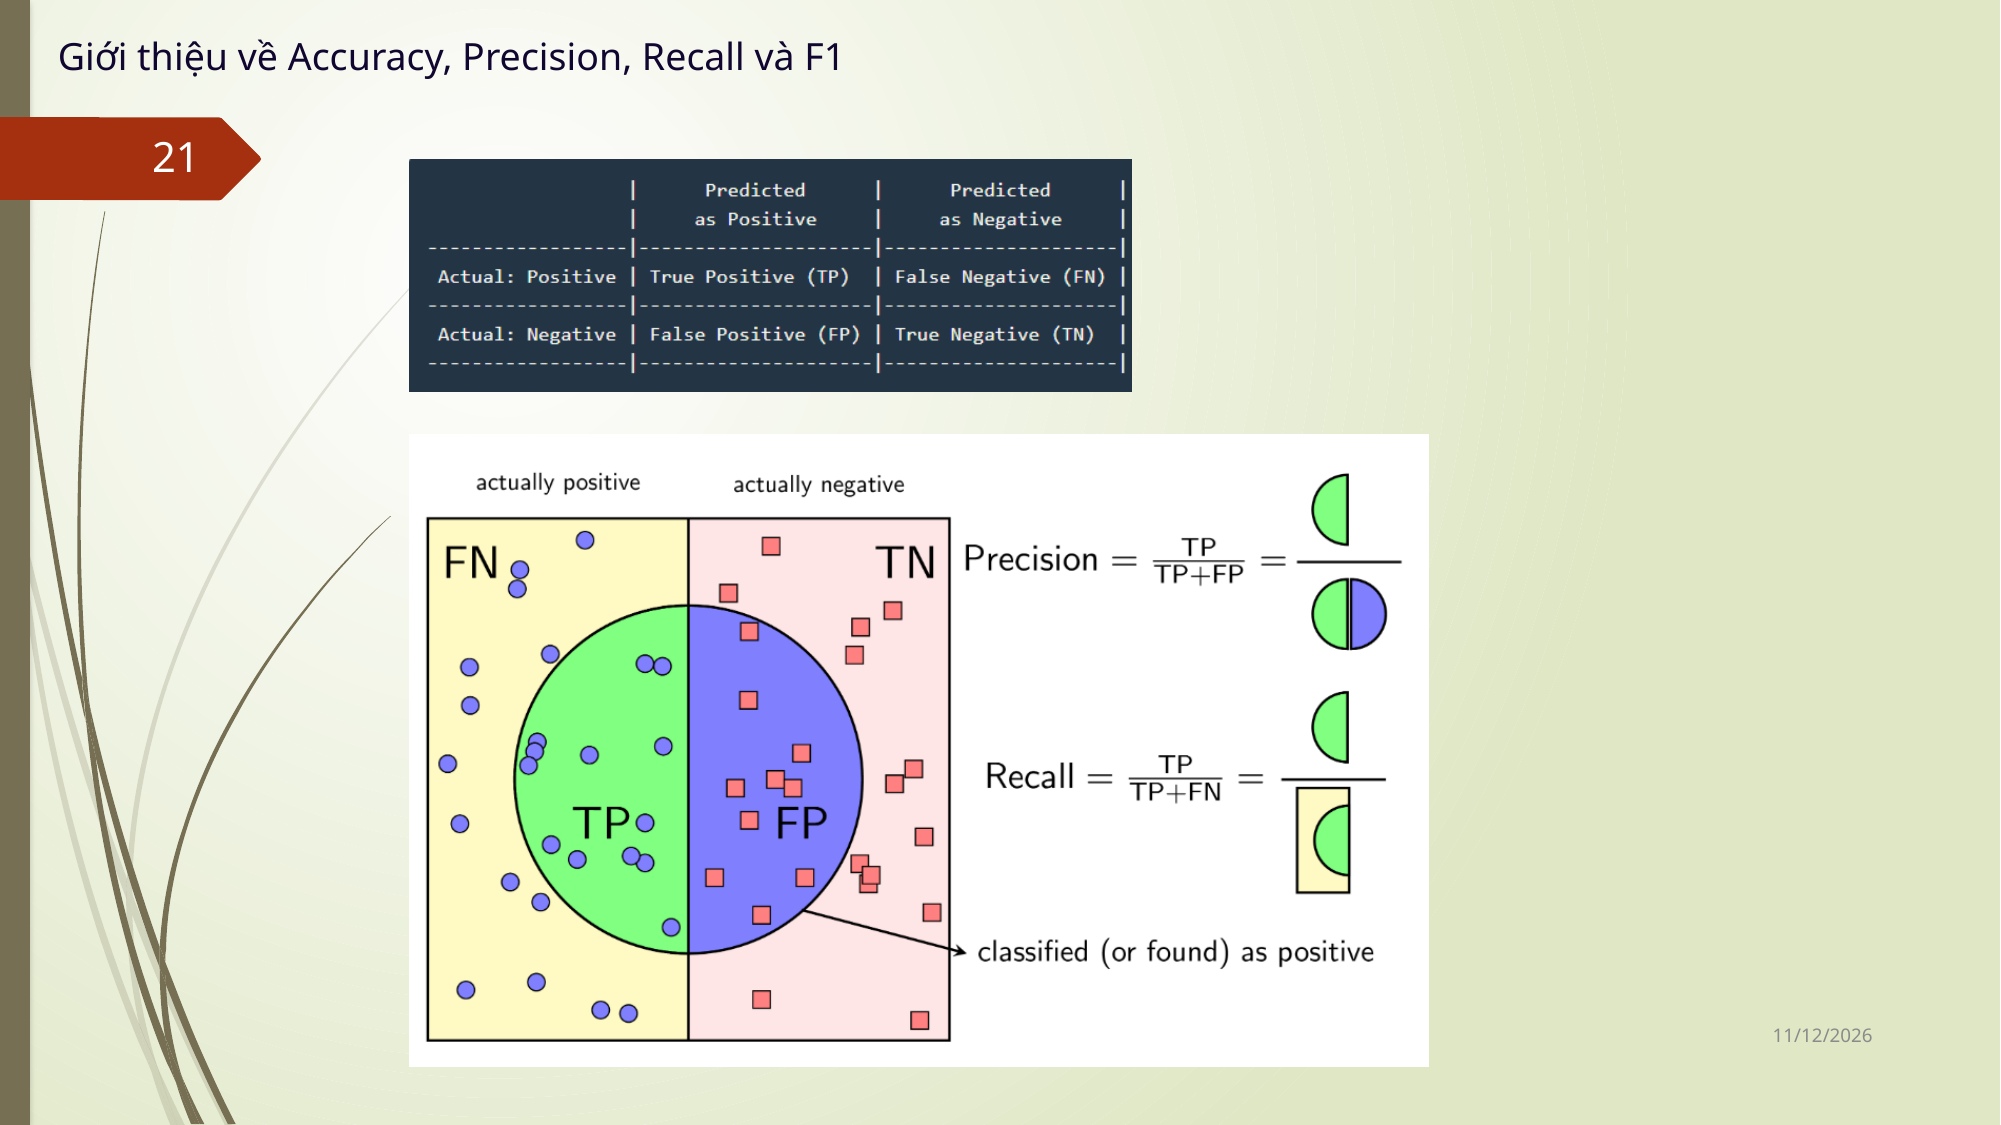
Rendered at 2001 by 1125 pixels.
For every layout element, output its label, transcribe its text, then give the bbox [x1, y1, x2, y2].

text_box Giới thiệu về Accuracy, Precision, Recall và F1 [43, 25, 861, 86]
picture [408, 434, 1429, 1067]
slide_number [1699, 1005, 1888, 1067]
picture [408, 158, 1132, 392]
slide_number 21 [87, 129, 216, 190]
